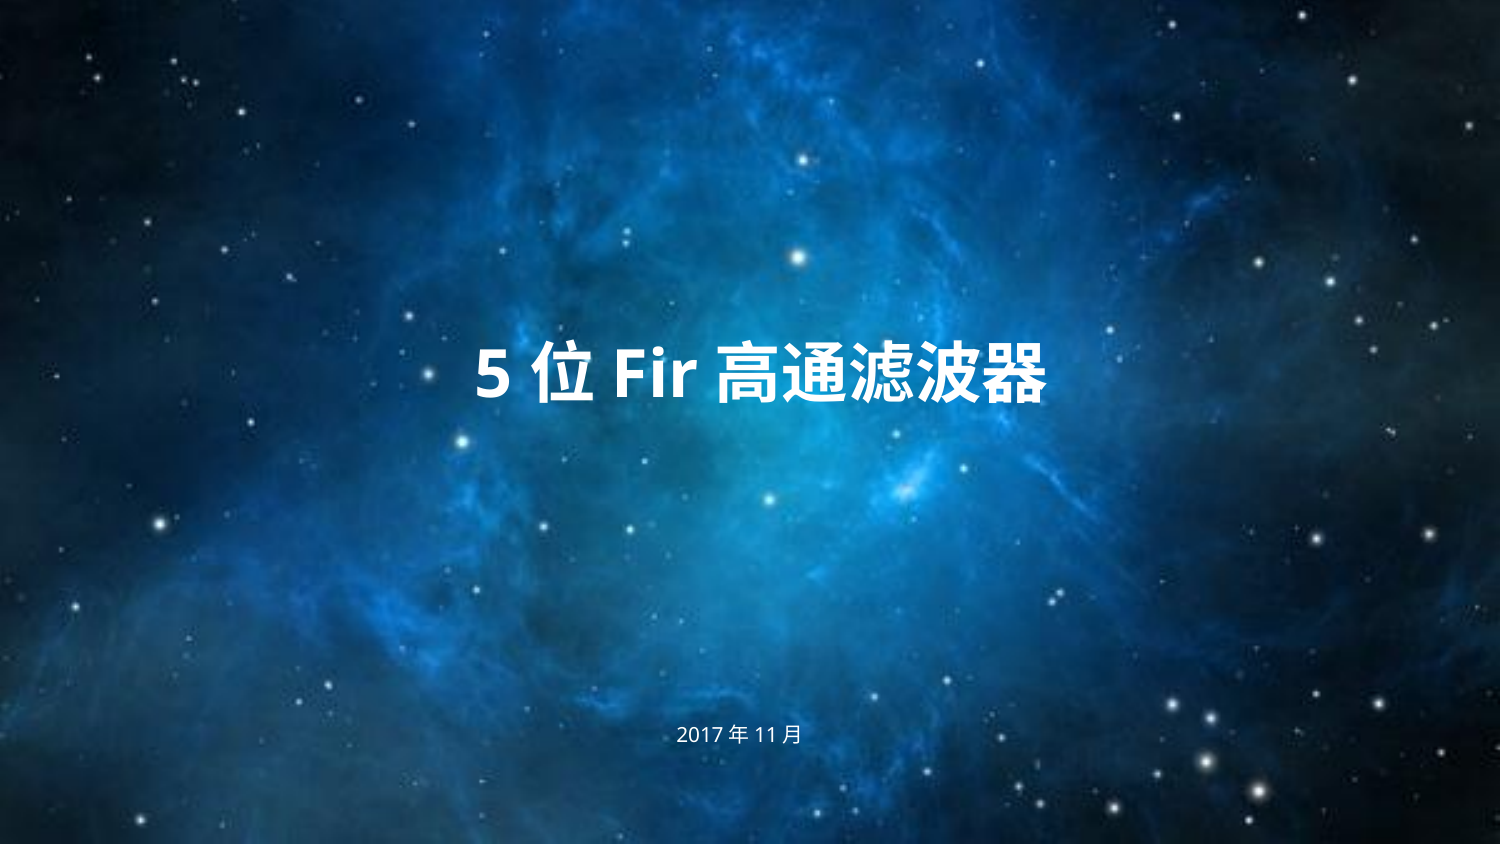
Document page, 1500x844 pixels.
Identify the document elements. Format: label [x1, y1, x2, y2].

picture [0, 0, 1500, 844]
text_box [235, 321, 1292, 755]
